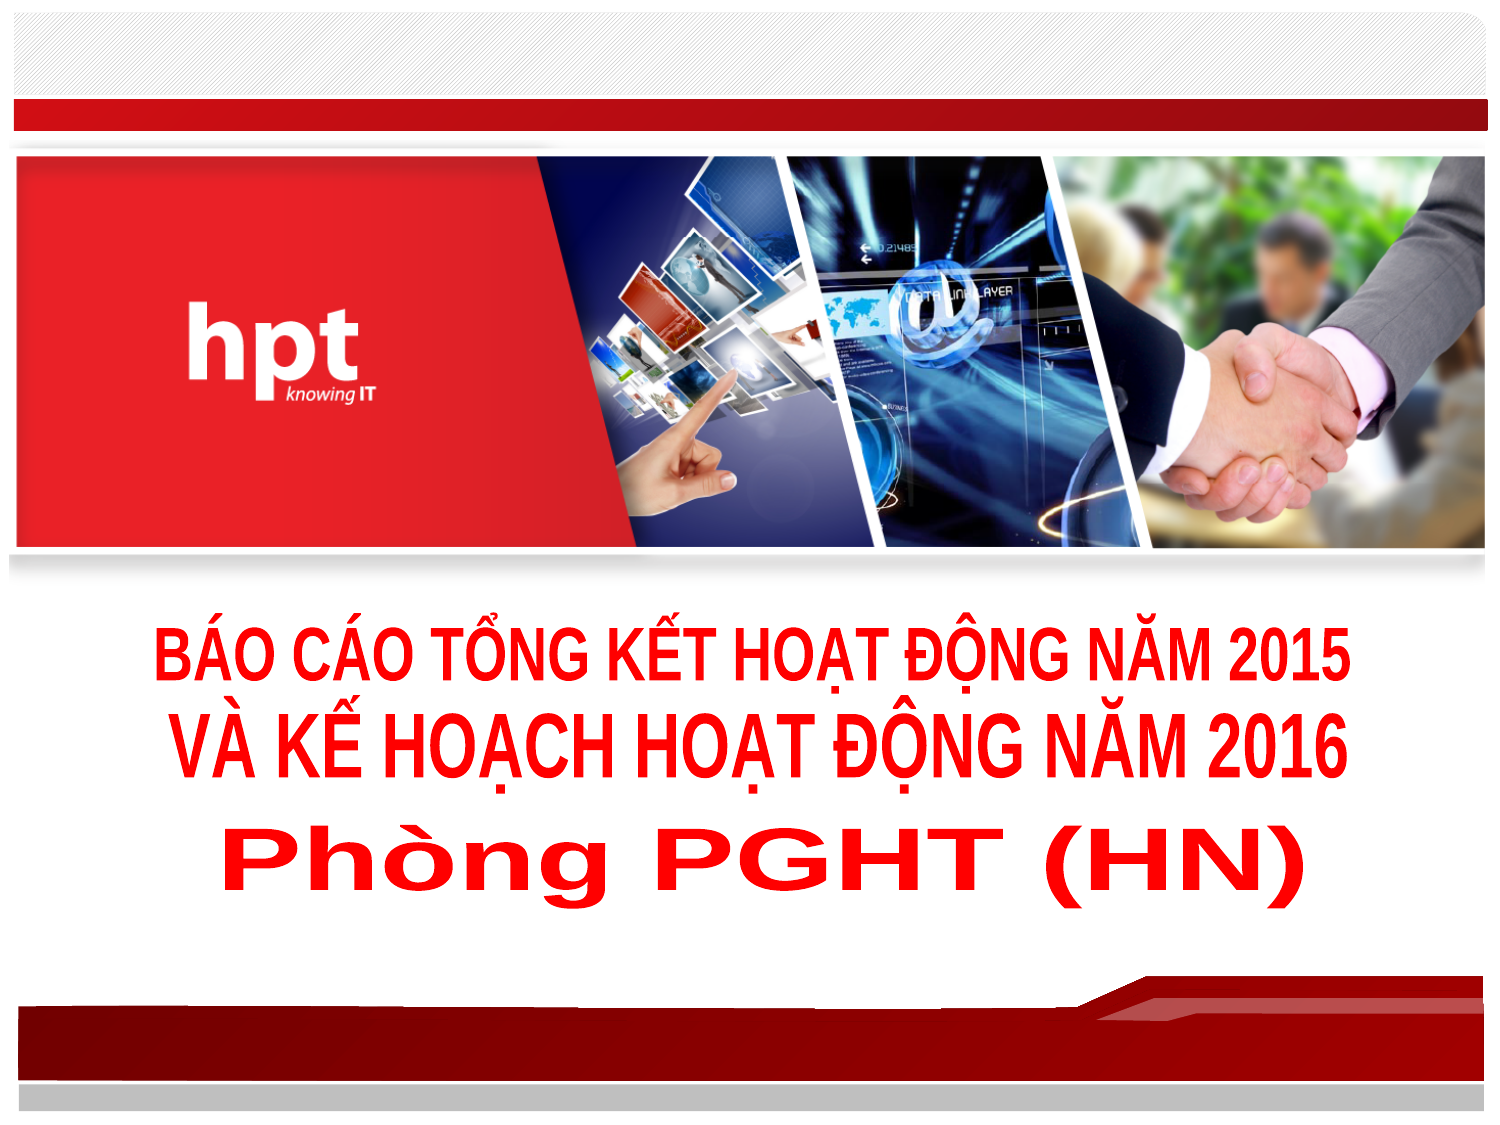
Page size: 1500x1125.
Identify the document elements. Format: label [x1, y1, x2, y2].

picture [9, 140, 1485, 594]
